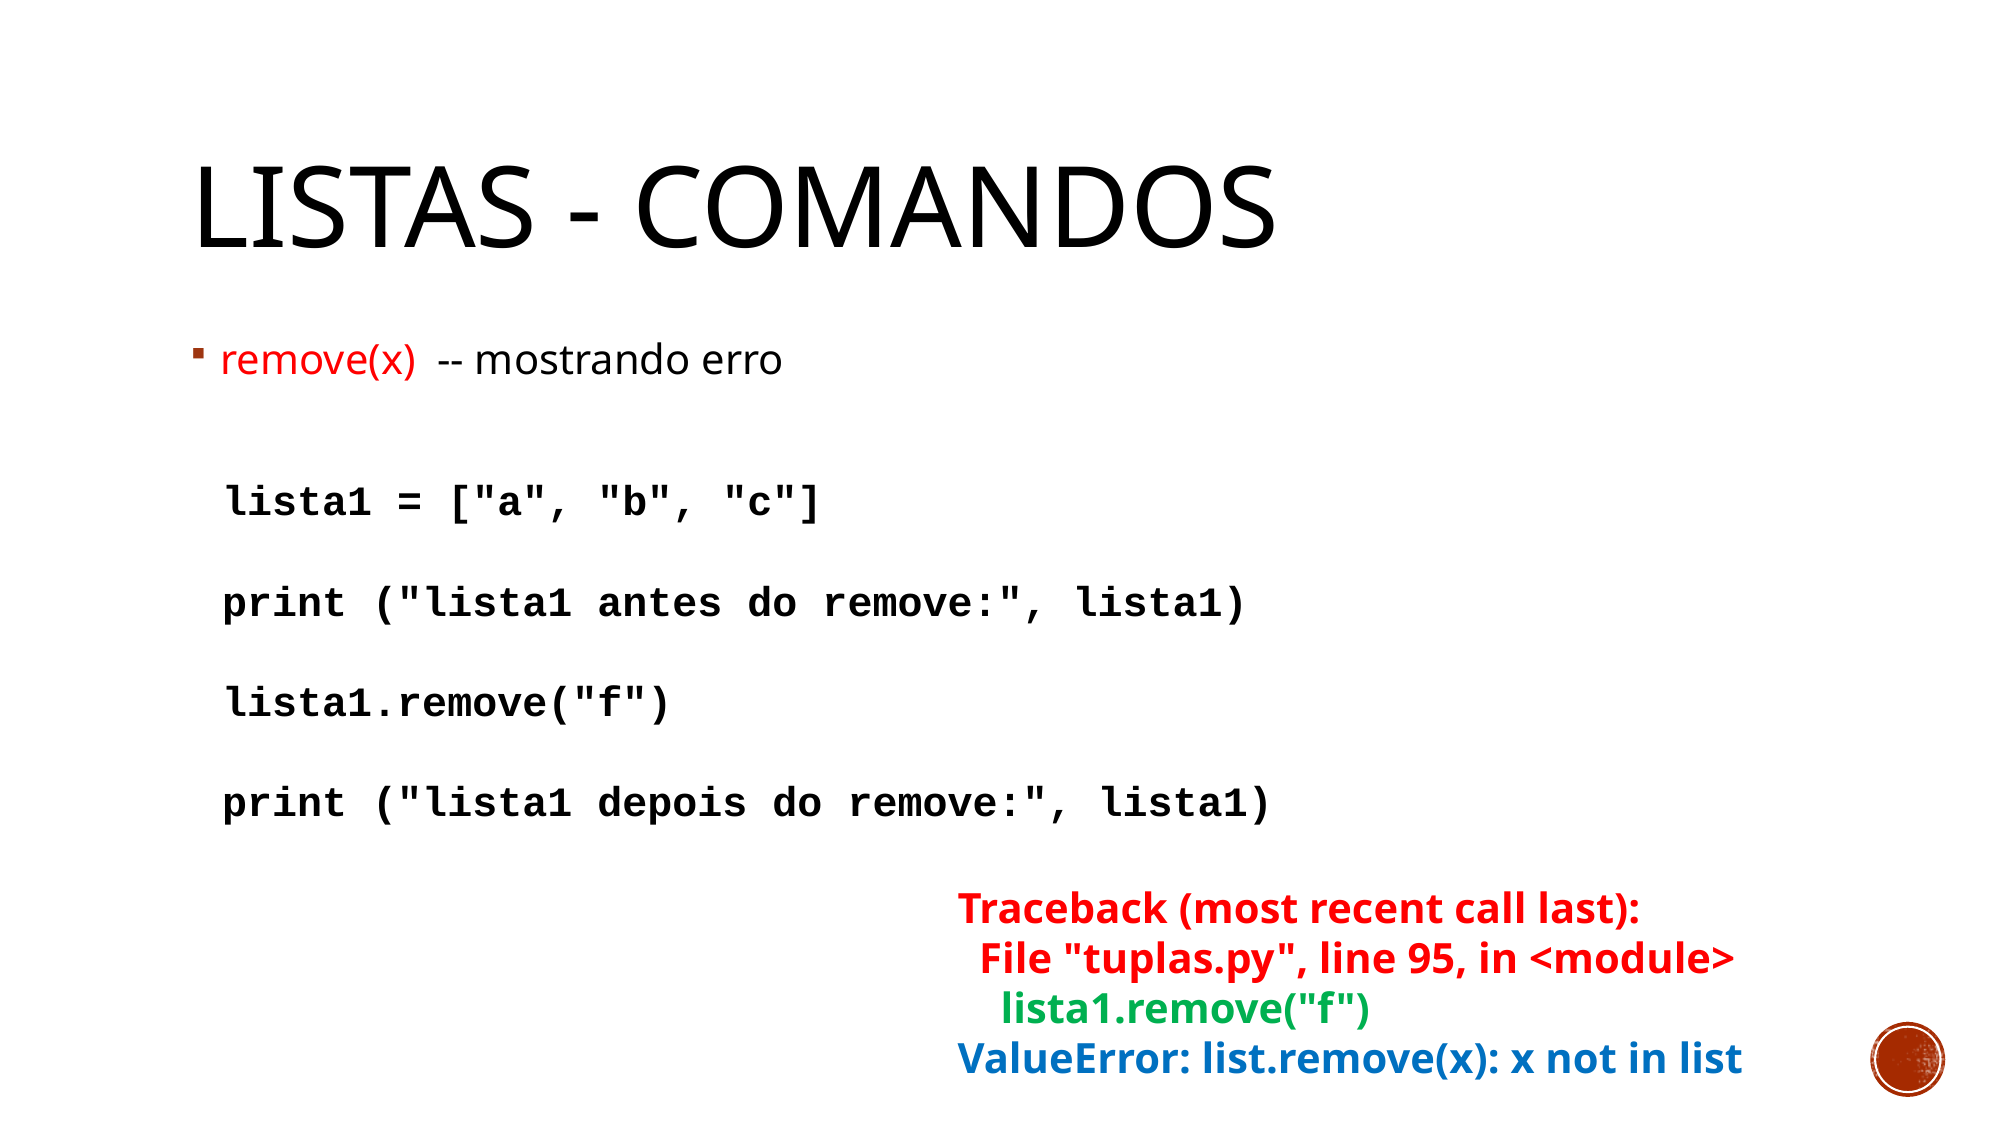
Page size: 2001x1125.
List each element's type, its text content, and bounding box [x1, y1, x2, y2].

text_box Traceback (most recent call last): File "tuplas.py", line 95, in <module> lista1.remove("f") ValueError: list.remove(x): x not in list [942, 874, 1943, 1090]
title Listas - Comandos [175, 79, 1826, 330]
list remove(x) -- mostrando erro [175, 330, 1826, 996]
text_box lista1 = ["a", "b", "c"] print ("lista1 antes do remove:", lista1) lista1.remove("f") print ("lista1 depois do remove:", lista1) [207, 466, 1363, 832]
